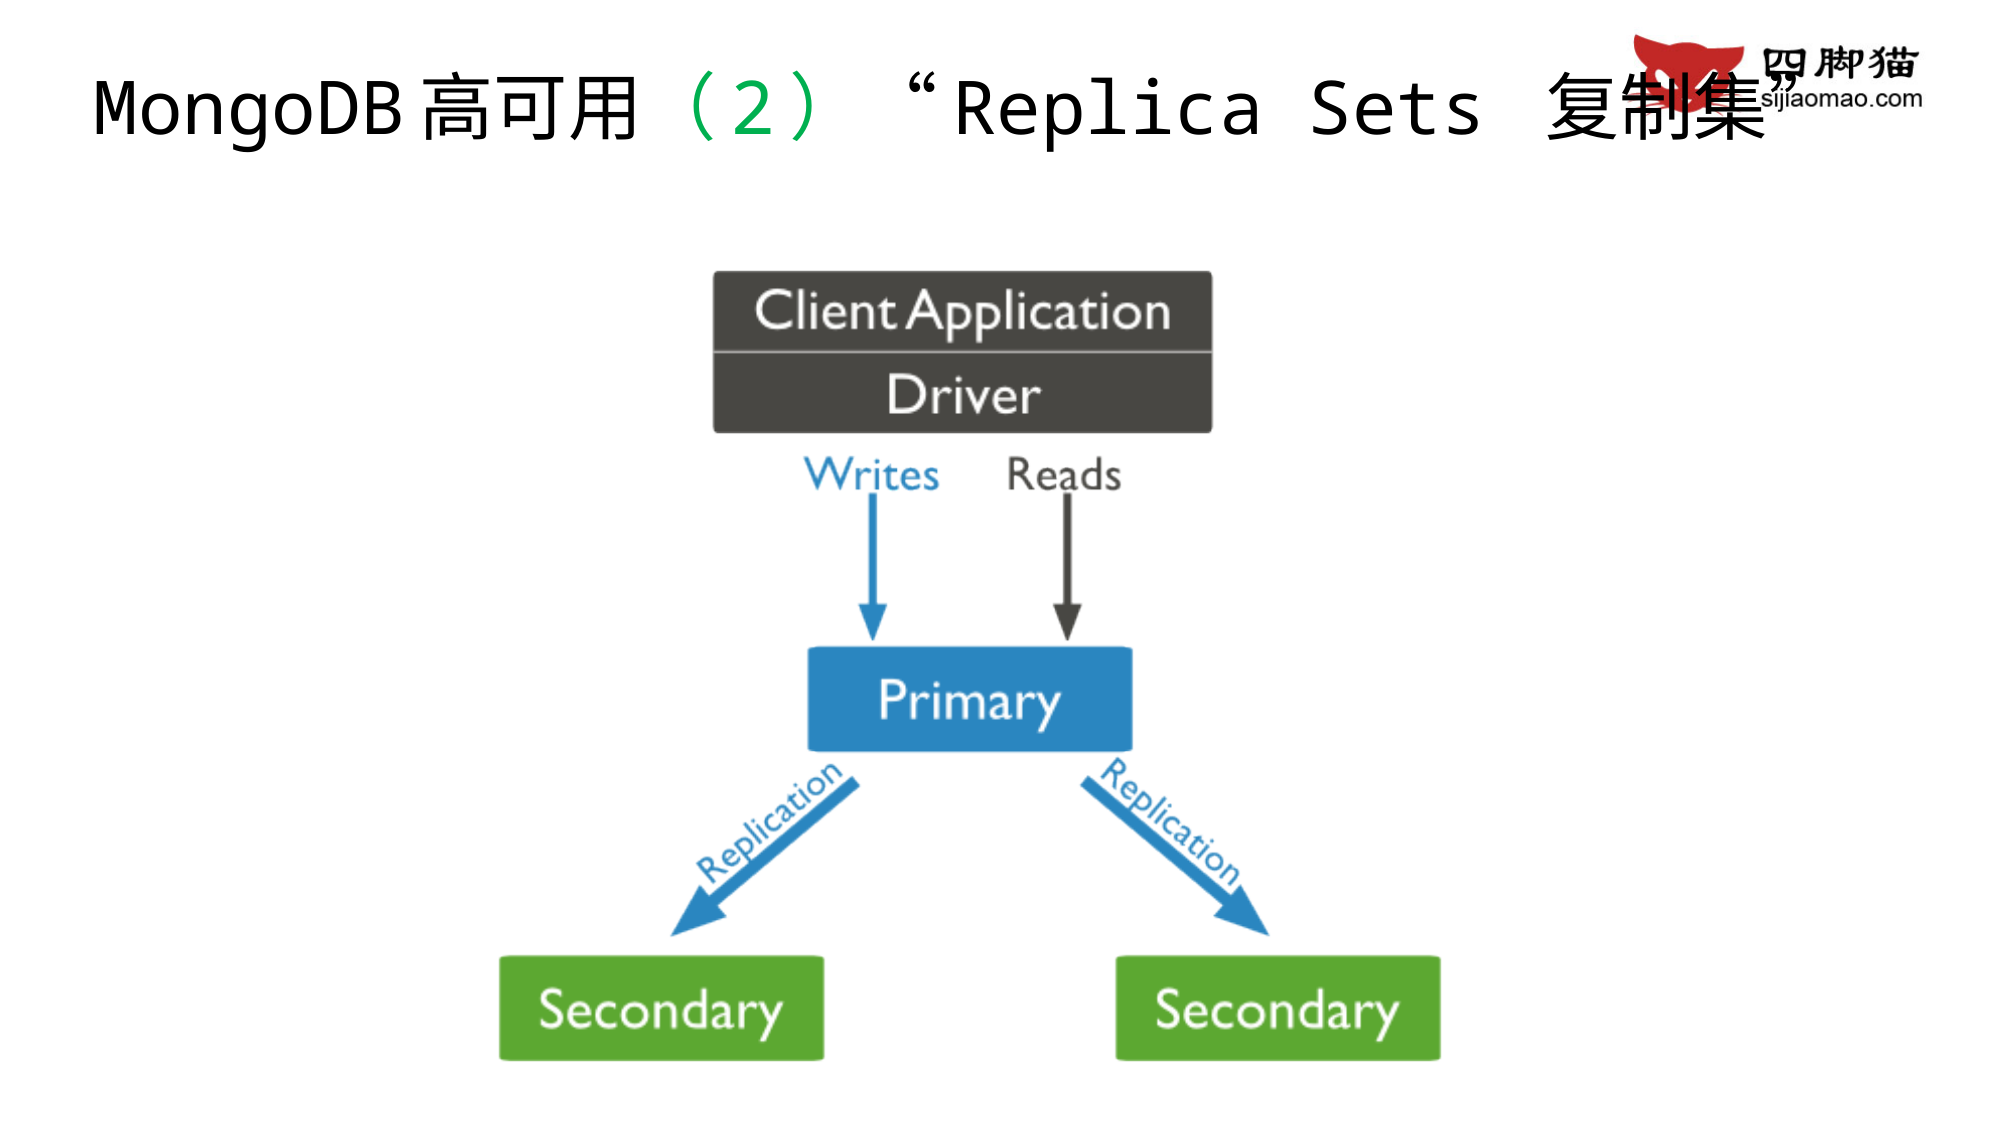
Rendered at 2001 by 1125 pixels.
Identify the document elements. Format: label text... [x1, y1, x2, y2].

picture [467, 255, 1474, 1078]
picture [1626, 27, 1934, 125]
title MongoDB高可用（2）“Replica Sets 复制集” [78, 37, 1863, 185]
